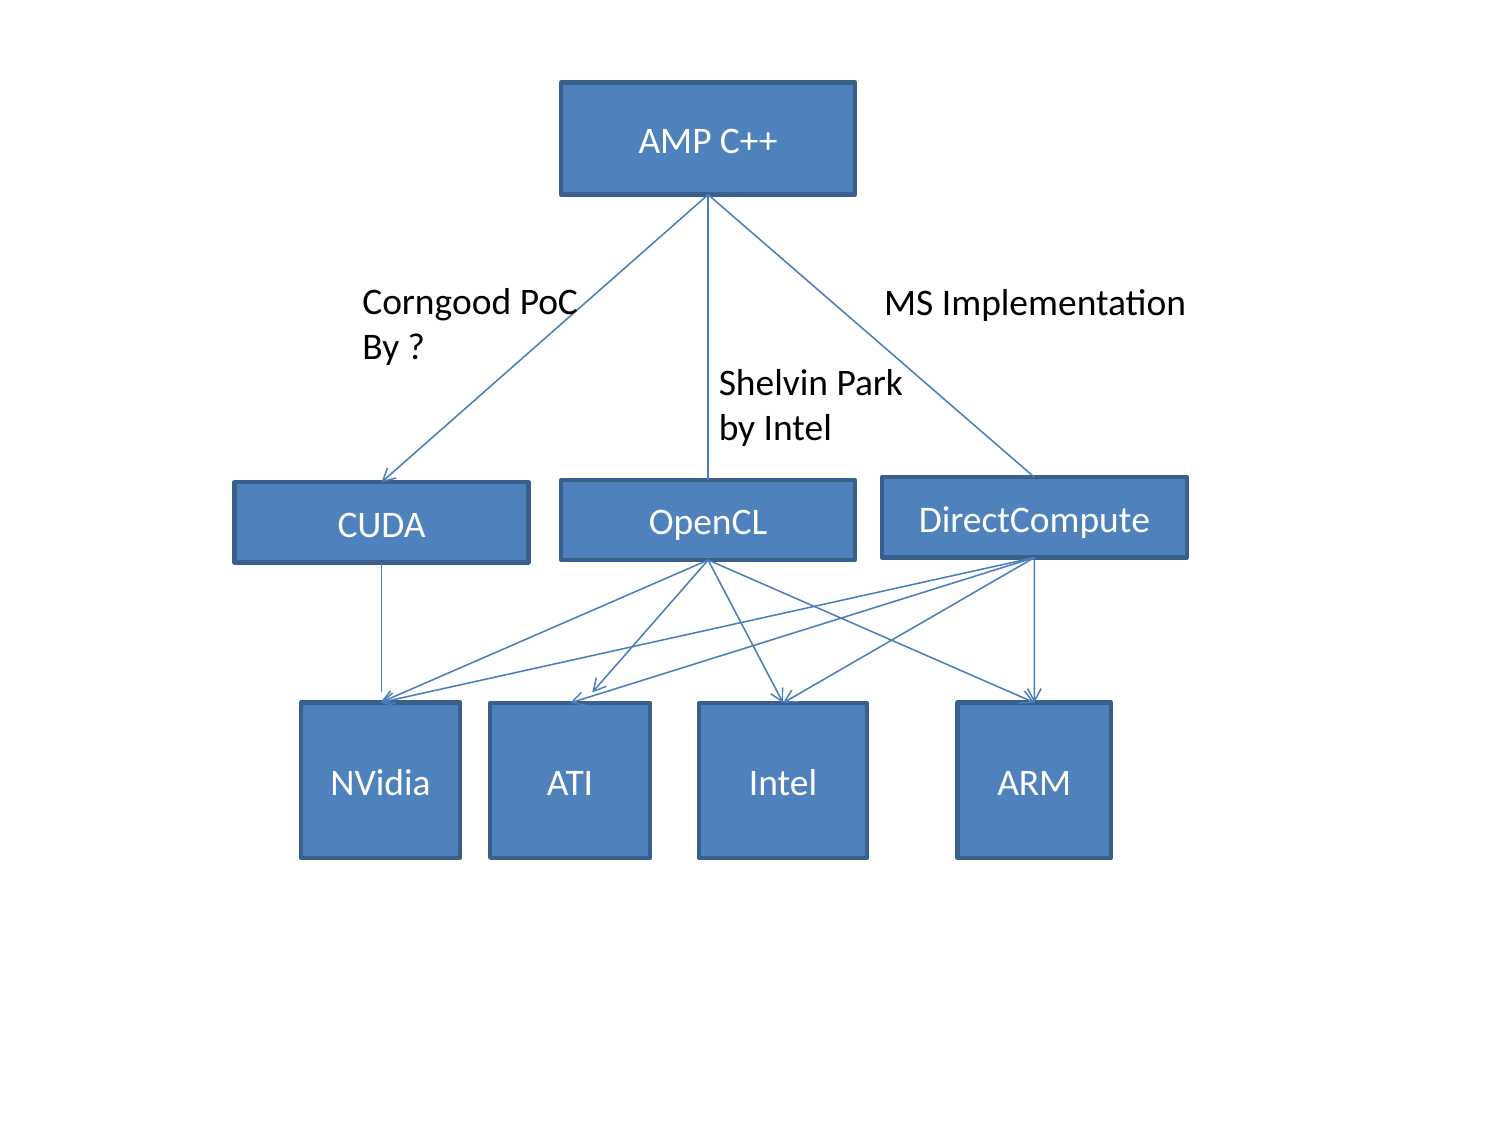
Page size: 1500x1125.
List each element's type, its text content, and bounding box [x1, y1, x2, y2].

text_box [569, 557, 780, 704]
text_box NVidia [299, 700, 462, 860]
text_box Intel [697, 713, 869, 860]
text_box DirectCompute [880, 475, 1189, 560]
text_box AMP C++ [559, 80, 857, 193]
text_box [709, 194, 1035, 478]
text_box ARM [955, 700, 1113, 860]
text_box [381, 194, 709, 483]
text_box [380, 557, 567, 703]
text_box ATI [488, 712, 652, 860]
text_box OpenCL [559, 485, 857, 555]
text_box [782, 557, 1034, 704]
text_box Corngood PoC By ? [347, 269, 376, 375]
text_box CUDA [232, 480, 531, 565]
text_box MS Implementation [1038, 270, 1217, 331]
